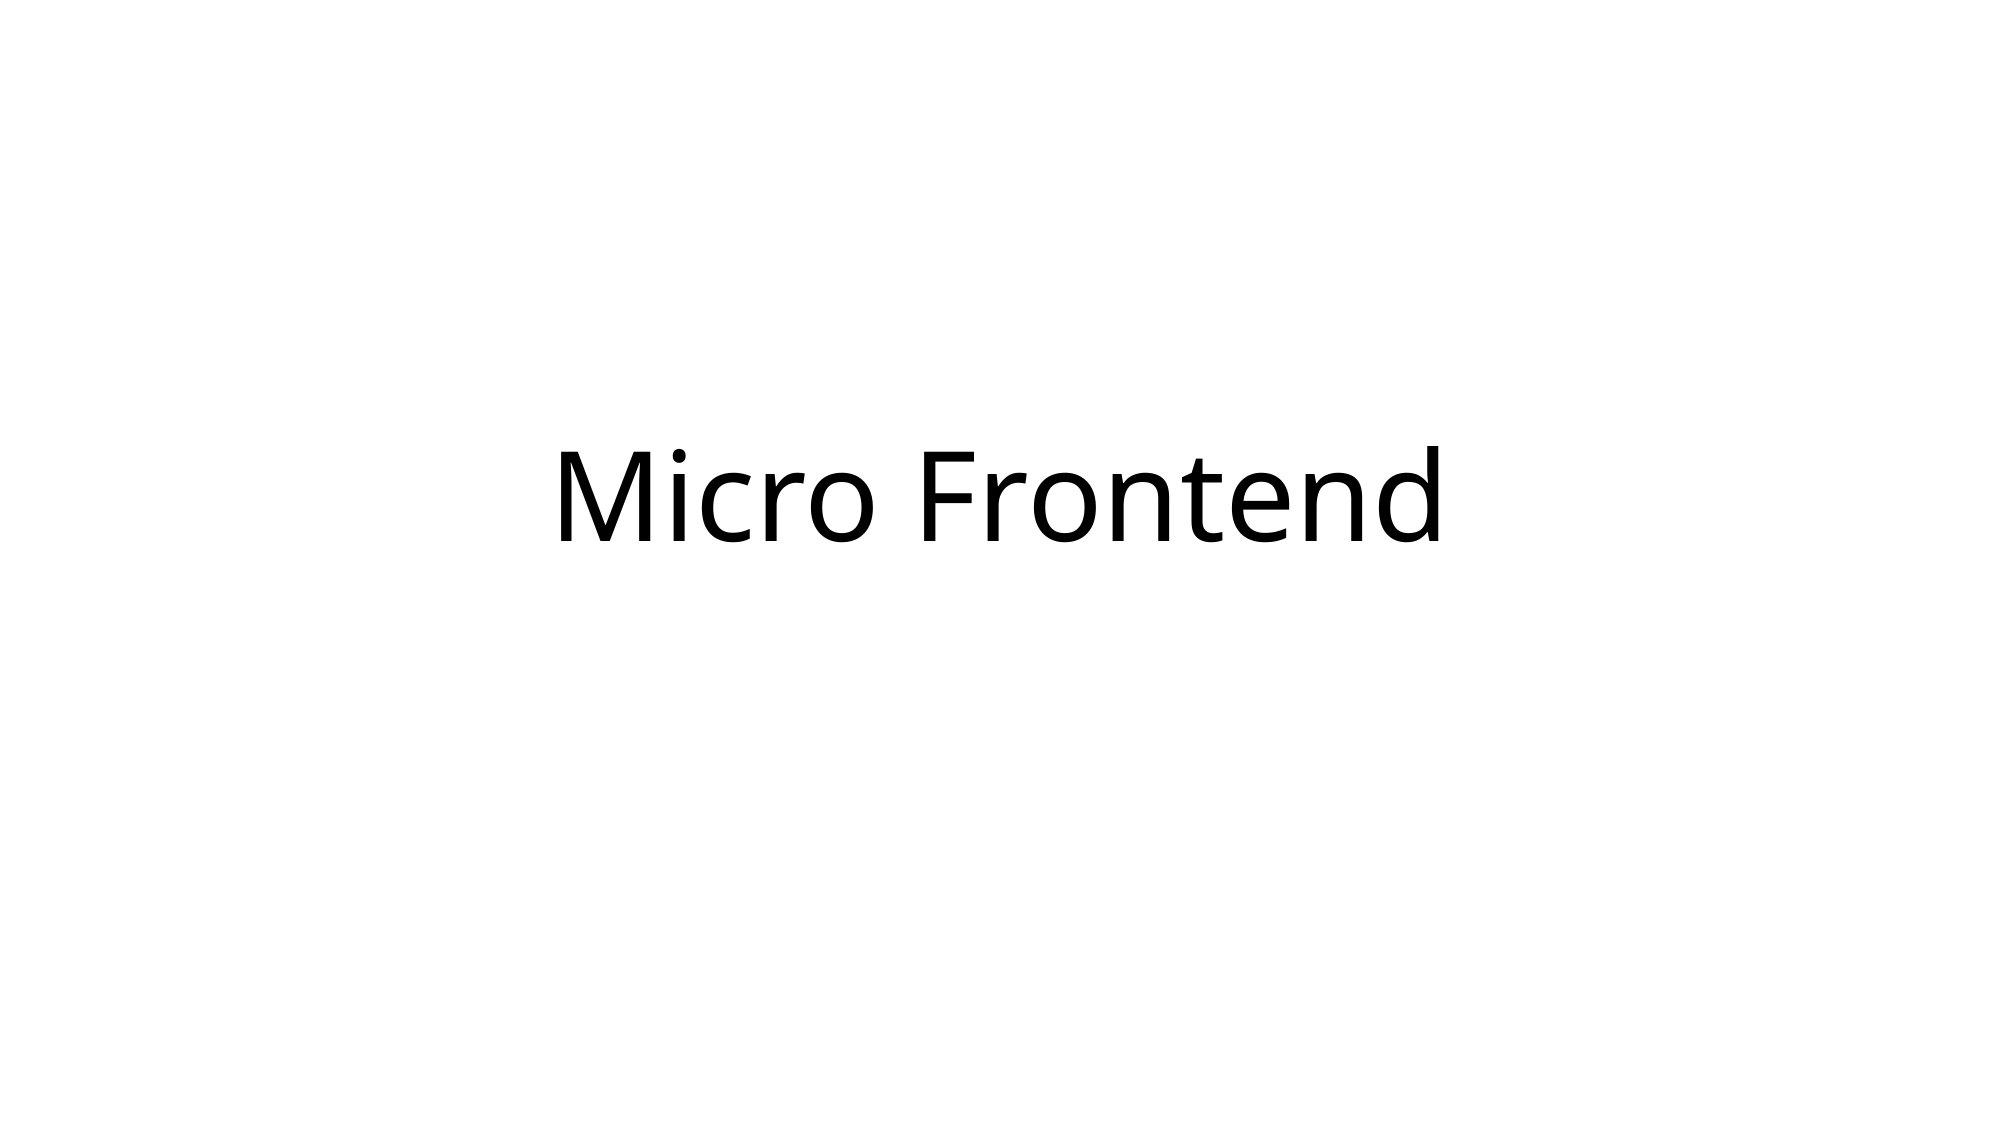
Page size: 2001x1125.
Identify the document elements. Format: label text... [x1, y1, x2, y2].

title Micro Frontend [249, 184, 1750, 576]
